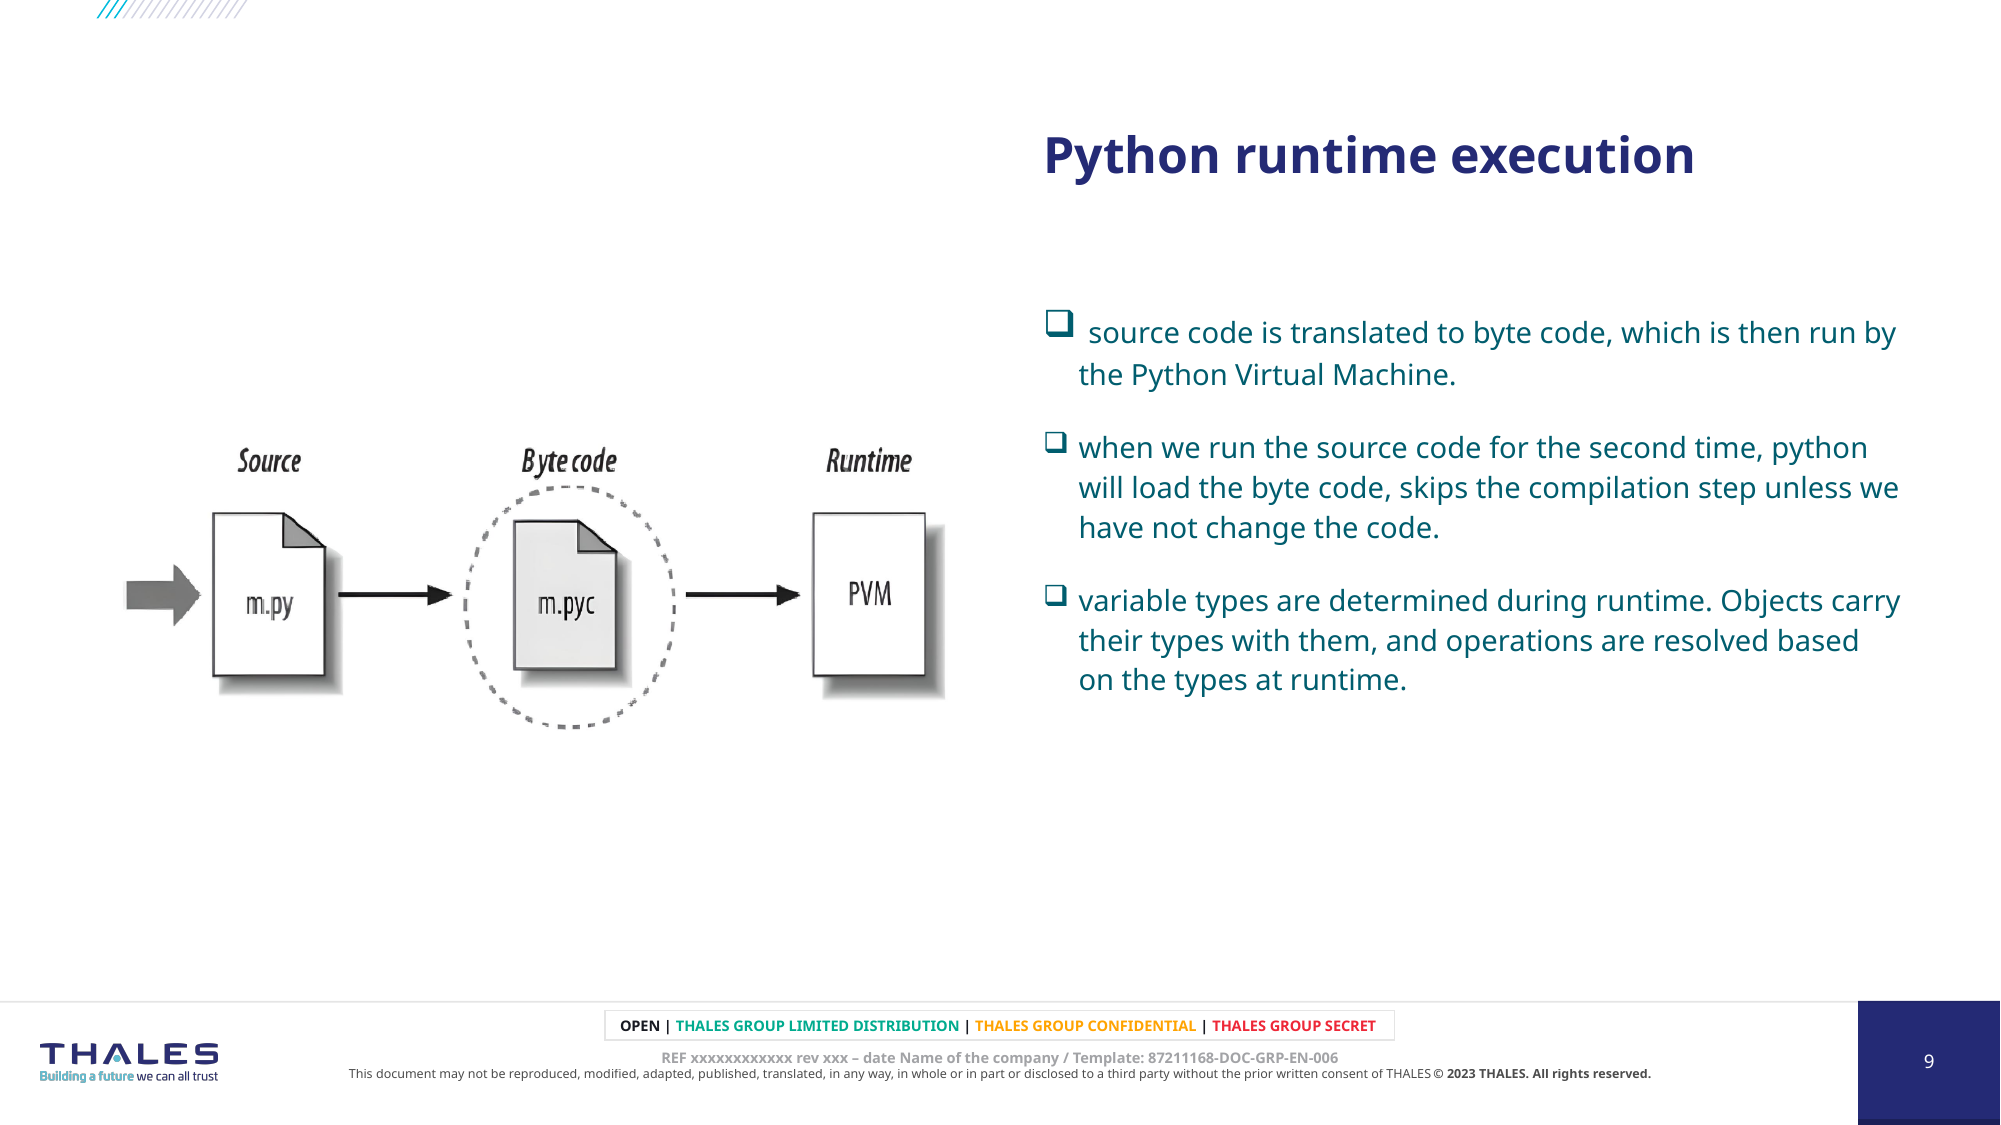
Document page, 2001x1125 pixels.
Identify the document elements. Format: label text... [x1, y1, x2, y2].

picture [119, 434, 1000, 750]
list source code is translated to byte code, which is then run by the Python Virtual Machine. when we run the source code for the second time, python will load the byte code, skips the compilation step unless we have not change the code. variable types are determined during runtime. Objects carry their types with them, and operations are resolved based on the types at runtime. [1043, 300, 1904, 920]
picture [40, 1043, 218, 1083]
title Python runtime execution [1043, 124, 1904, 185]
